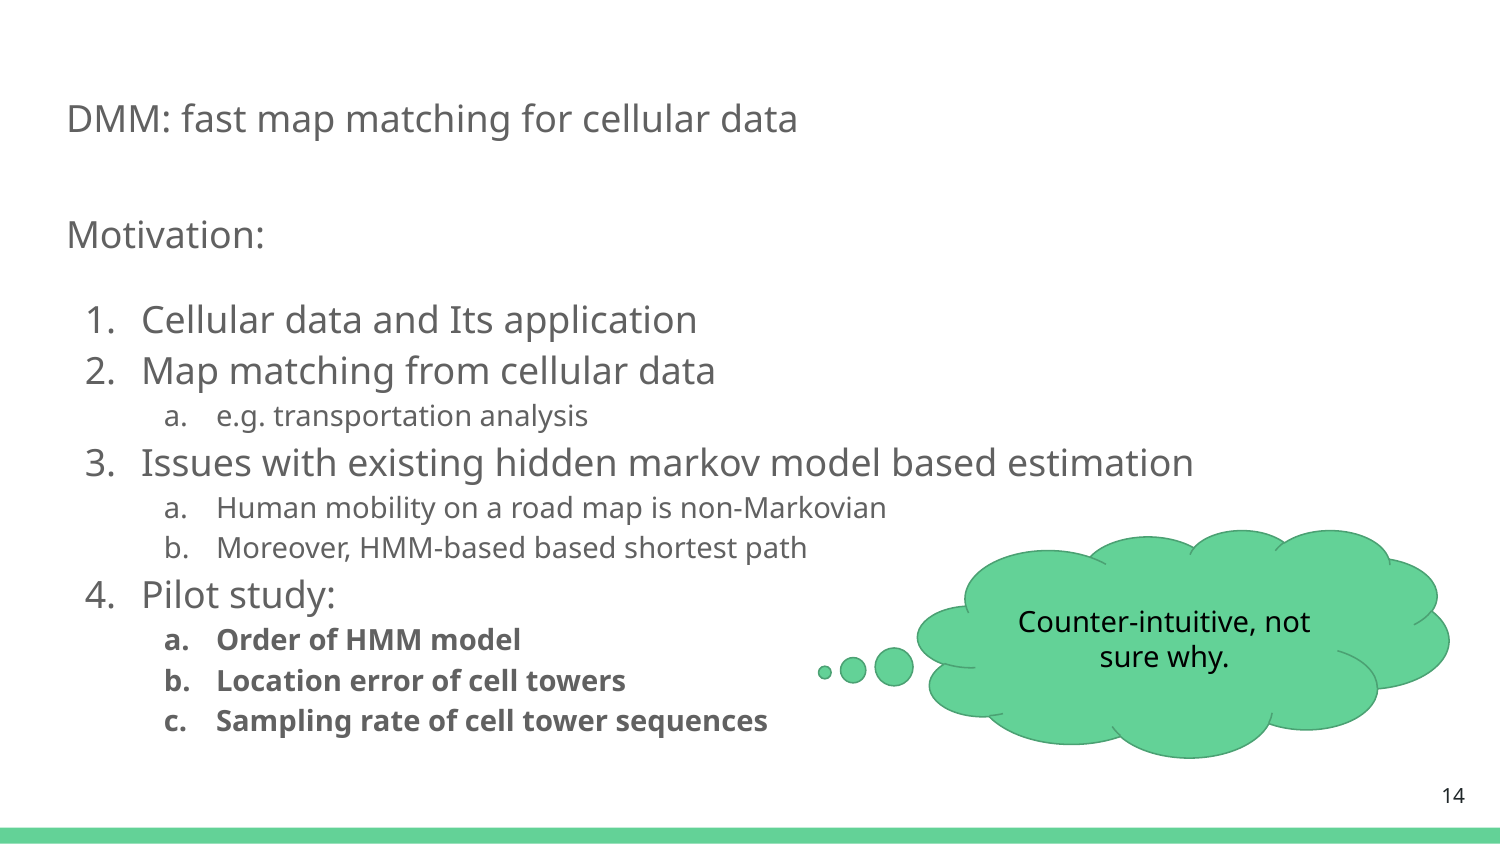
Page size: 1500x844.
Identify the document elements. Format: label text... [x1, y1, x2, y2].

list Motivation: Cellular data and Its application Map matching from cellular data e.g. transportation analysis Issues with existing hidden markov model based estimation Human mobility on a road map is non-Markovian Moreover, HMM-based based shortest path Pilot study: Order of HMM model Location error of cell towers Sampling rate of cell tower sequences [51, 189, 1449, 750]
title DMM: fast map matching for cellular data [51, 72, 1449, 167]
text_box Counter-intuitive, not sure why. [840, 657, 866, 683]
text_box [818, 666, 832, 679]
text_box Counter-intuitive, not sure why. [875, 647, 914, 686]
slide_number ‹#› [1389, 764, 1480, 830]
text_box Counter-intuitive, not sure why. [917, 530, 1450, 759]
